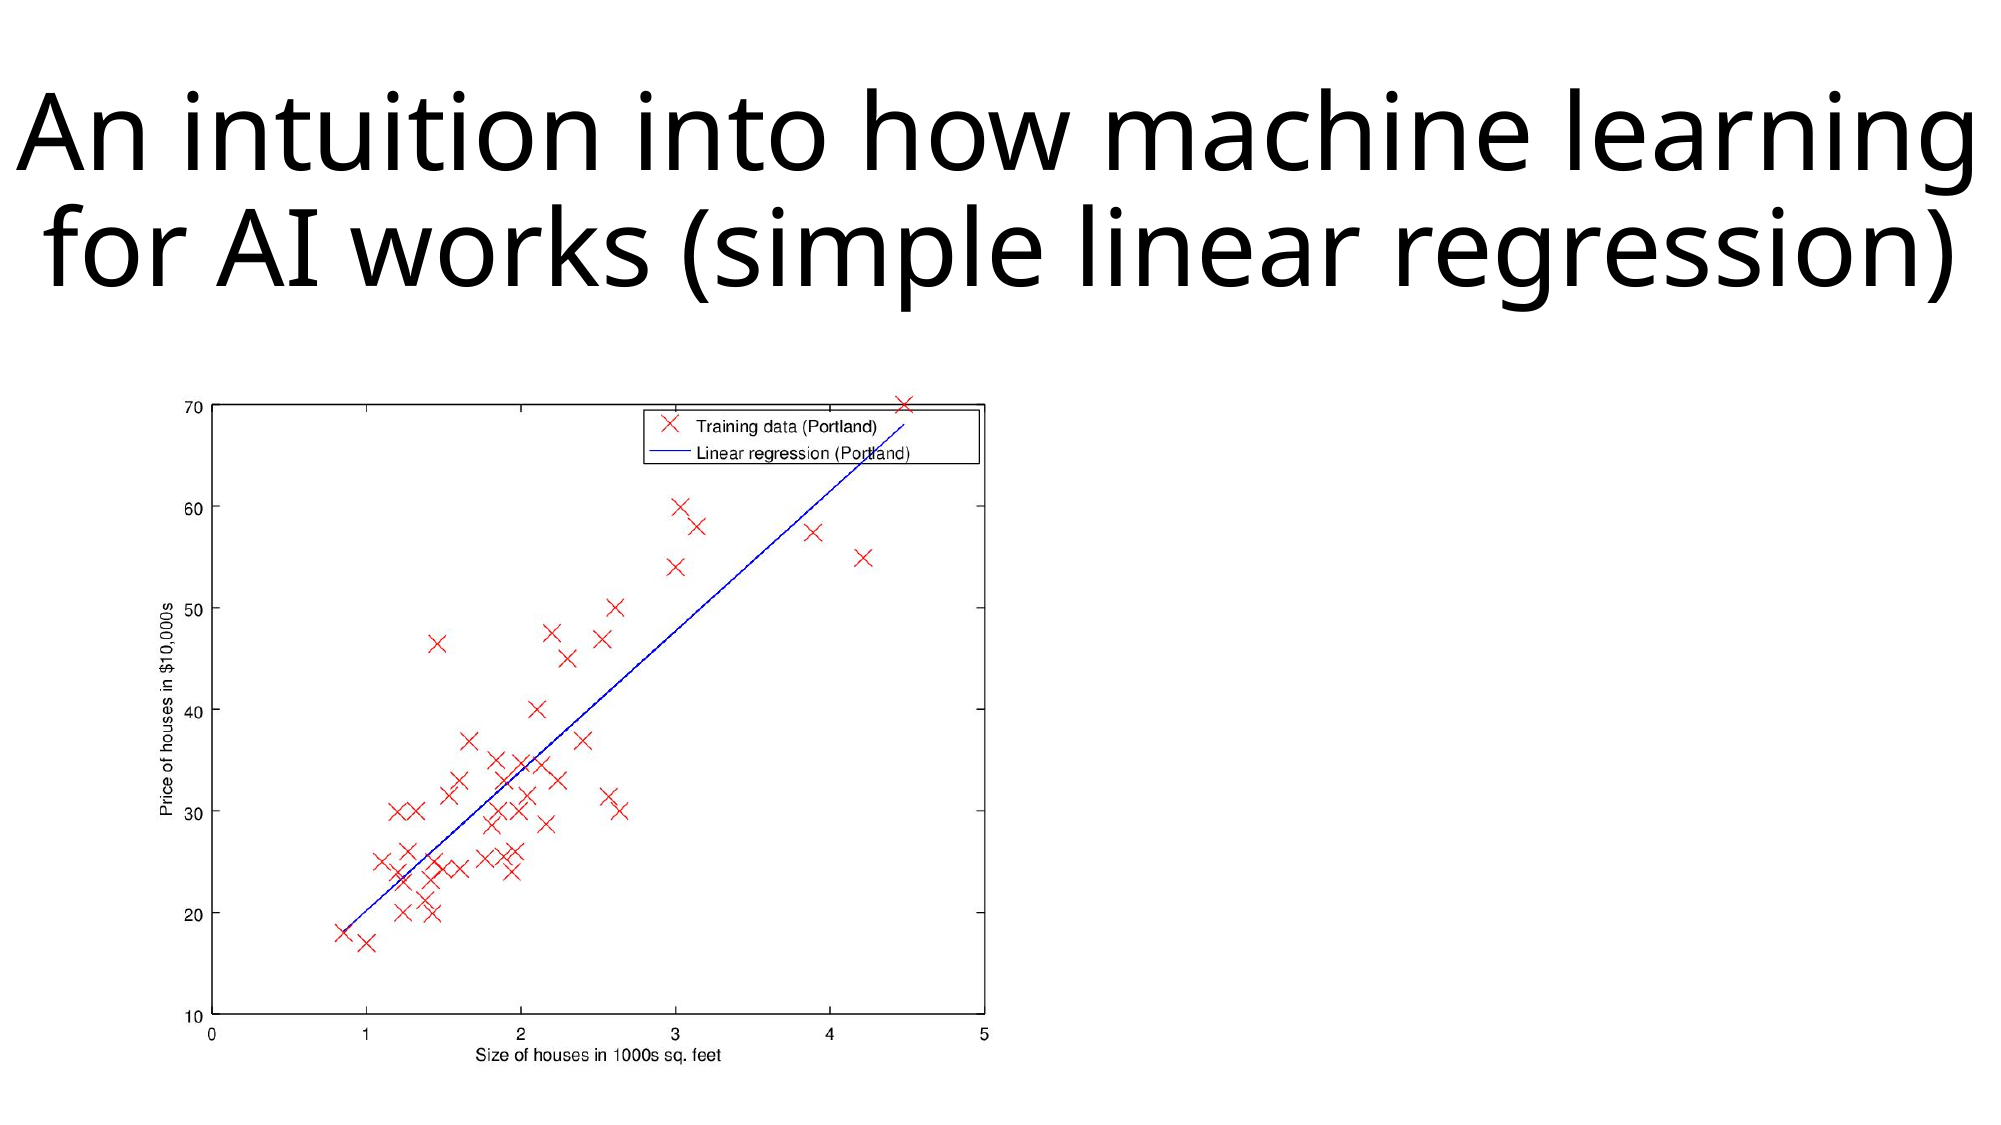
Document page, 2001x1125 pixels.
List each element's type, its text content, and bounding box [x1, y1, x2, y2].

picture [82, 348, 1079, 1096]
title An intuition into how machine learning for AI works (simple linear regression) [0, 57, 2000, 317]
